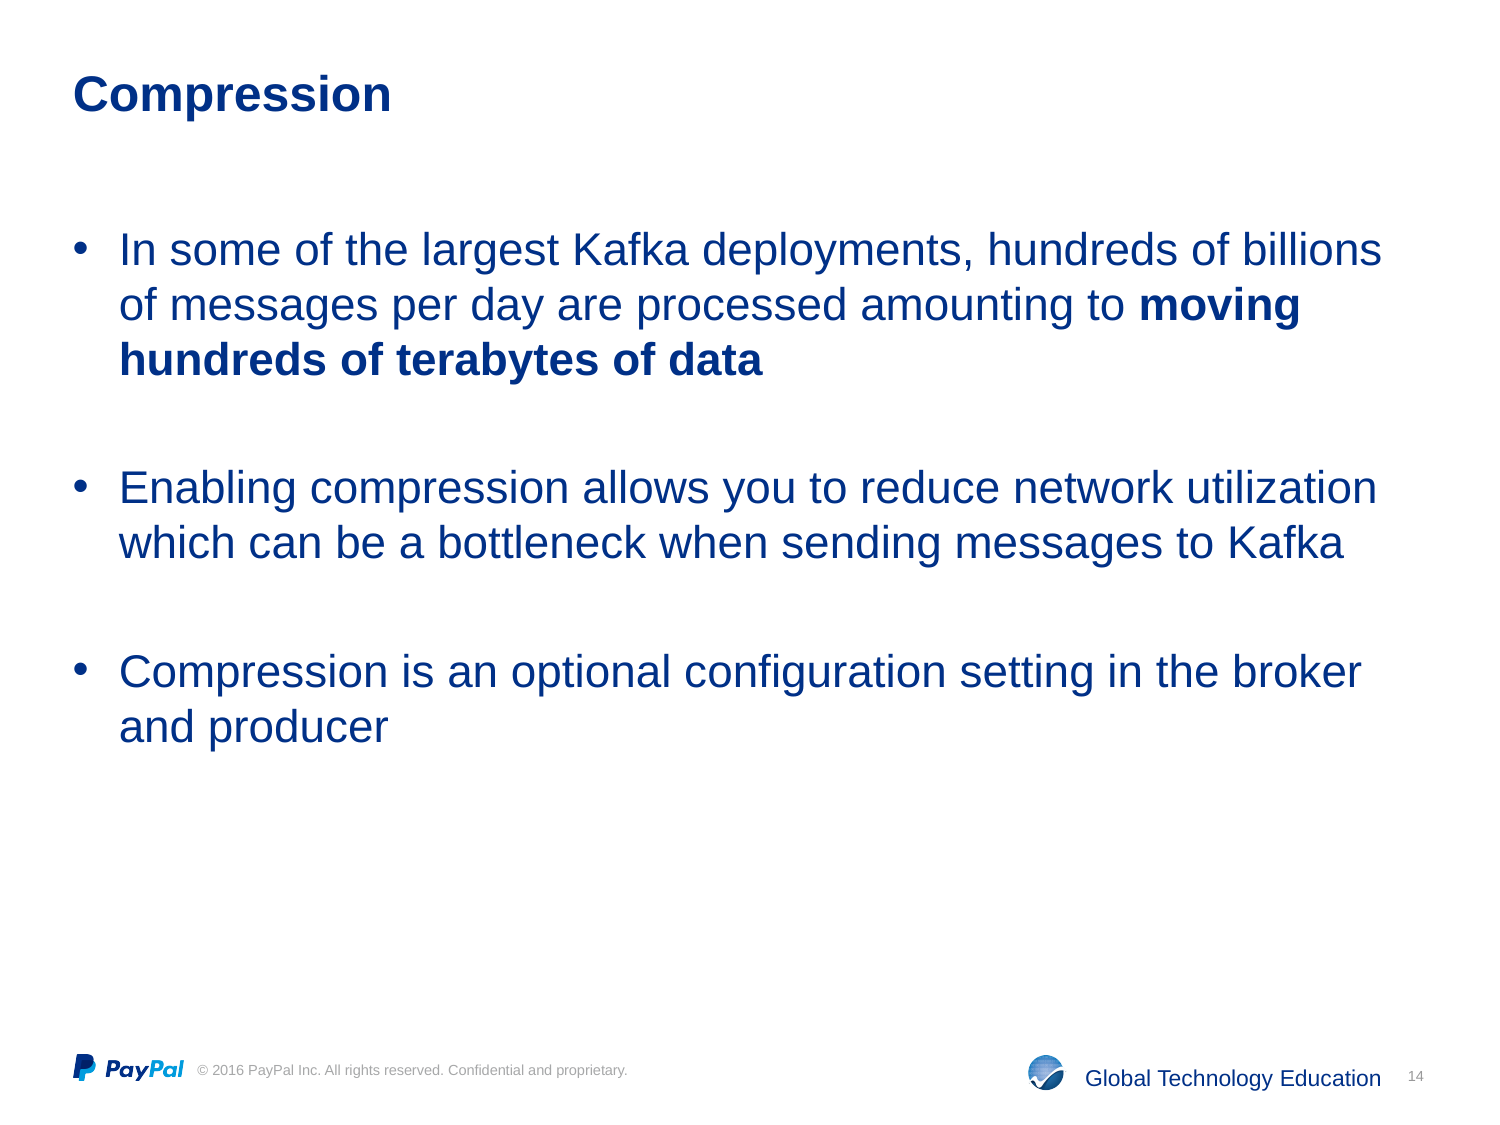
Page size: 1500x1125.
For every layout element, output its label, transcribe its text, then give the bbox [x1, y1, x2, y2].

picture [73, 1054, 184, 1081]
slide_number 14 [1383, 1045, 1439, 1106]
title Compression [58, 53, 1409, 151]
picture [1023, 1050, 1070, 1095]
list In some of the largest Kafka deployments, hundreds of billions of messages per day are processed amounting to moving hundreds of terabytes of data Enabling compression allows you to reduce network utilization which can be a bottleneck when sending messages to Kafka Compression is an optional configuration setting in the broker and producer [57, 212, 1409, 1029]
